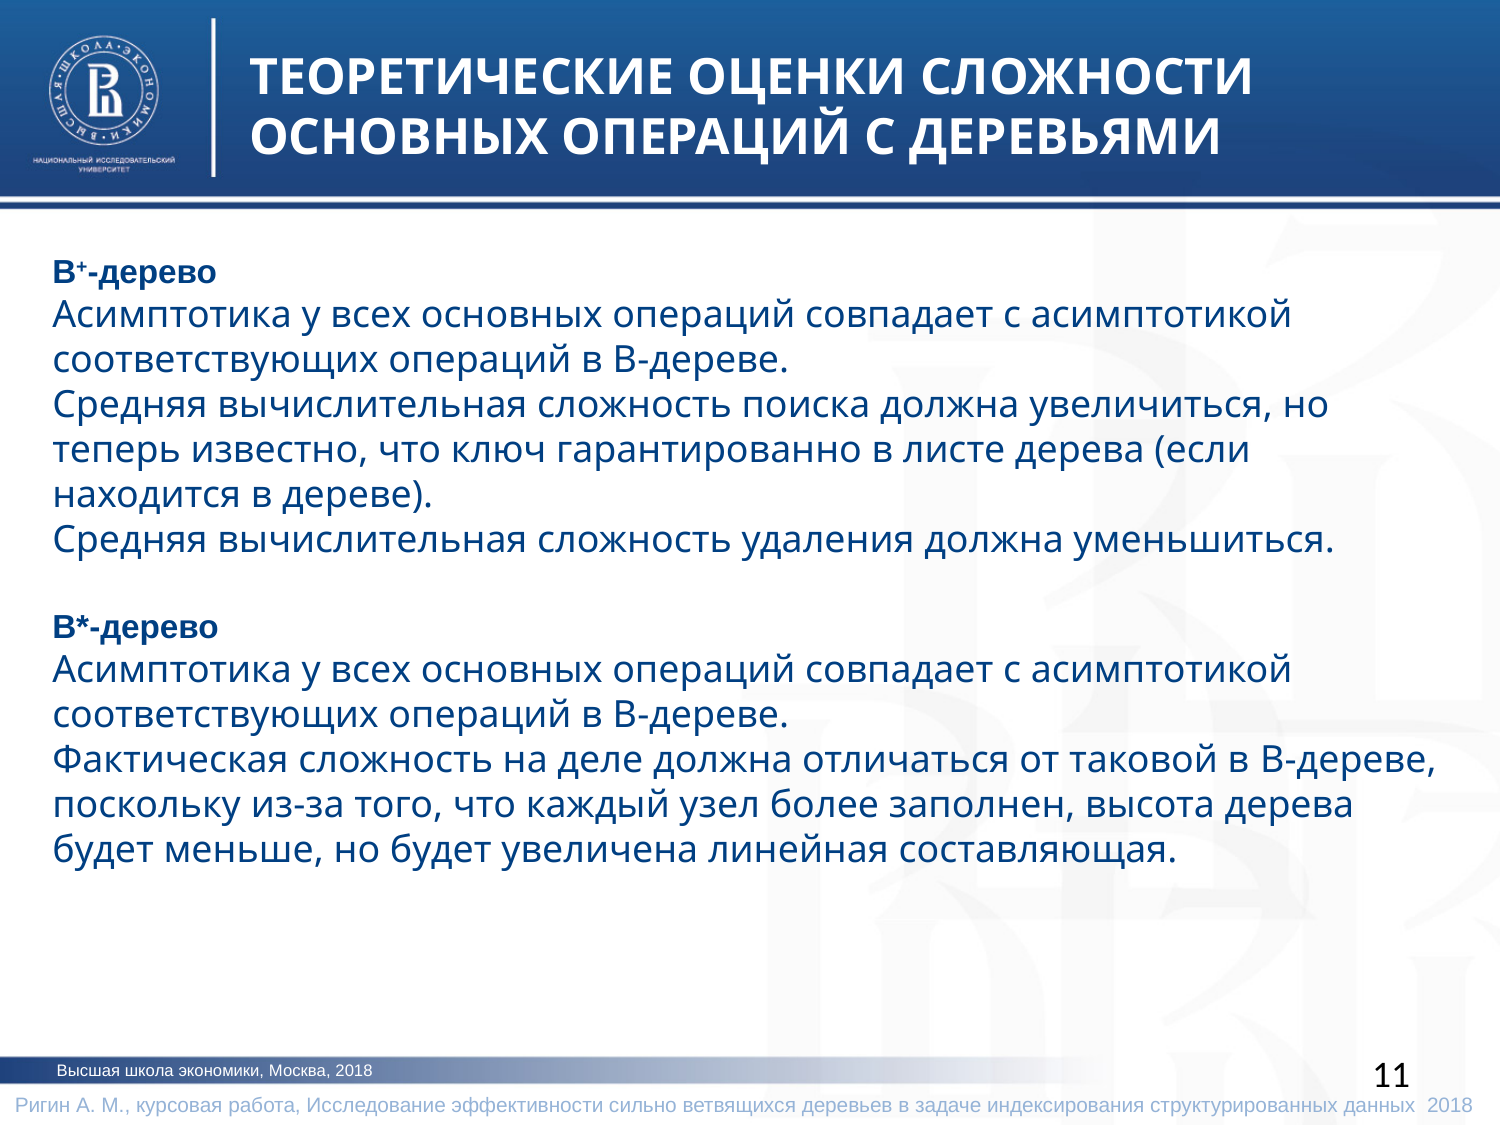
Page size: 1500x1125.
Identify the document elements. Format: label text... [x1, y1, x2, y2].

text_box B+-дерево Асимптотика у всех основных операций совпадает с асимптотикой соответствующих операций в B-дереве. Средняя вычислительная сложность поиска должна увеличиться, но теперь известно, что ключ гарантированно в листе дерева (если находится в дереве). Средняя вычислительная сложность удаления должна уменьшиться. B*-дерево Асимптотика у всех основных операций совпадает с асимптотикой соответствующих операций в B-дереве. Фактическая сложность на деле должна отличаться от таковой в B-дереве, поскольку из-за того, что каждый узел более заполнен, высота дерева будет меньше, но будет увеличена линейная составляющая. [37, 242, 1463, 923]
text_box Ригин А. М., курсовая работа, Исследование эффективности сильно ветвящихся деревьев в задаче индексирования структурированных данных 2018 [0, 1084, 1500, 1125]
text_box ТЕОРЕТИЧЕСКИЕ ОЦЕНКИ СЛОЖНОСТИ ОСНОВНЫХ ОПЕРАЦИЙ С ДЕРЕВЬЯМИ [234, 70, 1417, 139]
slide_number 11 [1074, 1042, 1425, 1084]
text_box Высшая школа экономики, Москва, 2018 [41, 1052, 722, 1093]
picture [0, 0, 1500, 1084]
